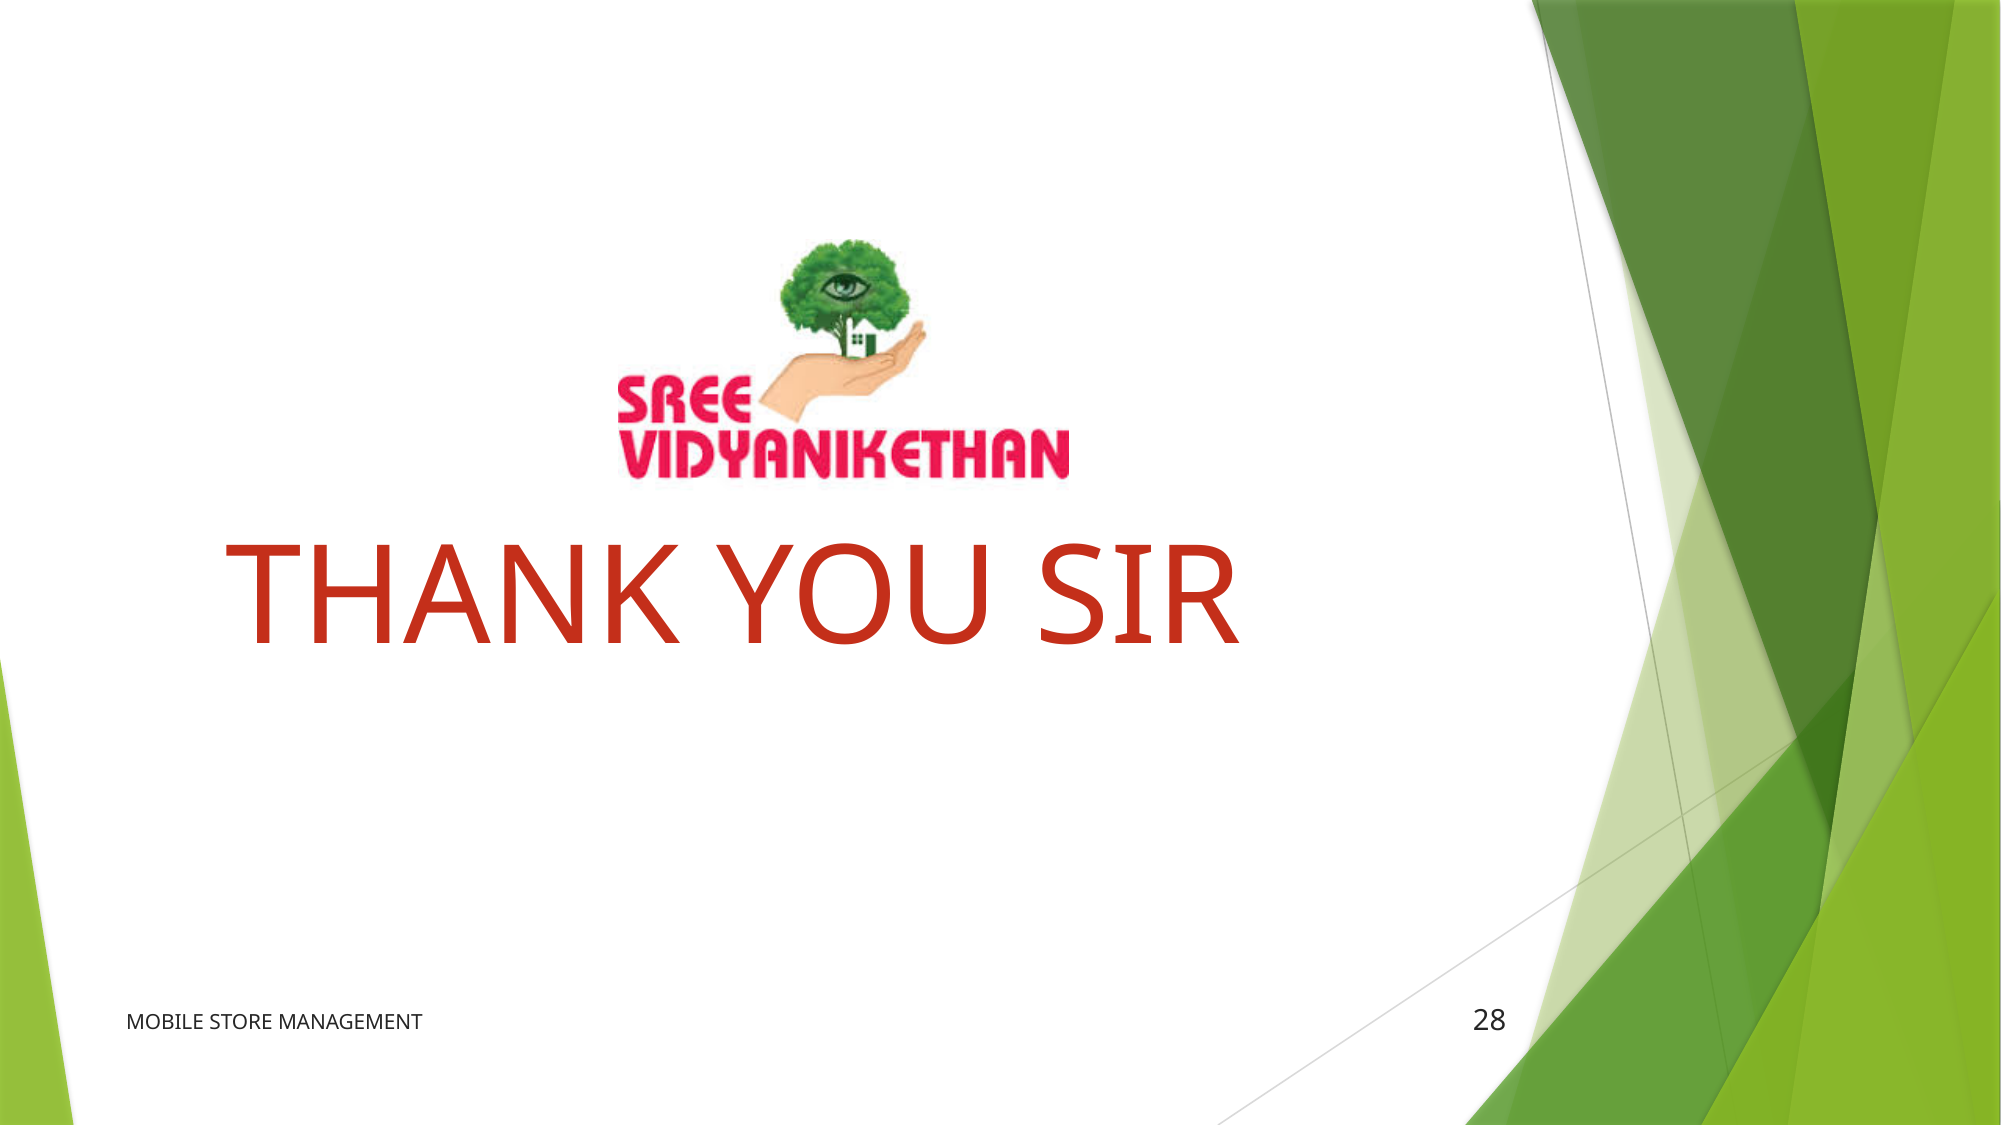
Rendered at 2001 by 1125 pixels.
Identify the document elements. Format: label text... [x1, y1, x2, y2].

footer MOBILE STORE MANAGEMENT [111, 991, 1145, 1051]
text_box THANK YOU SIR [210, 498, 1480, 844]
picture [617, 239, 1069, 514]
slide_number 28 [1409, 991, 1522, 1051]
